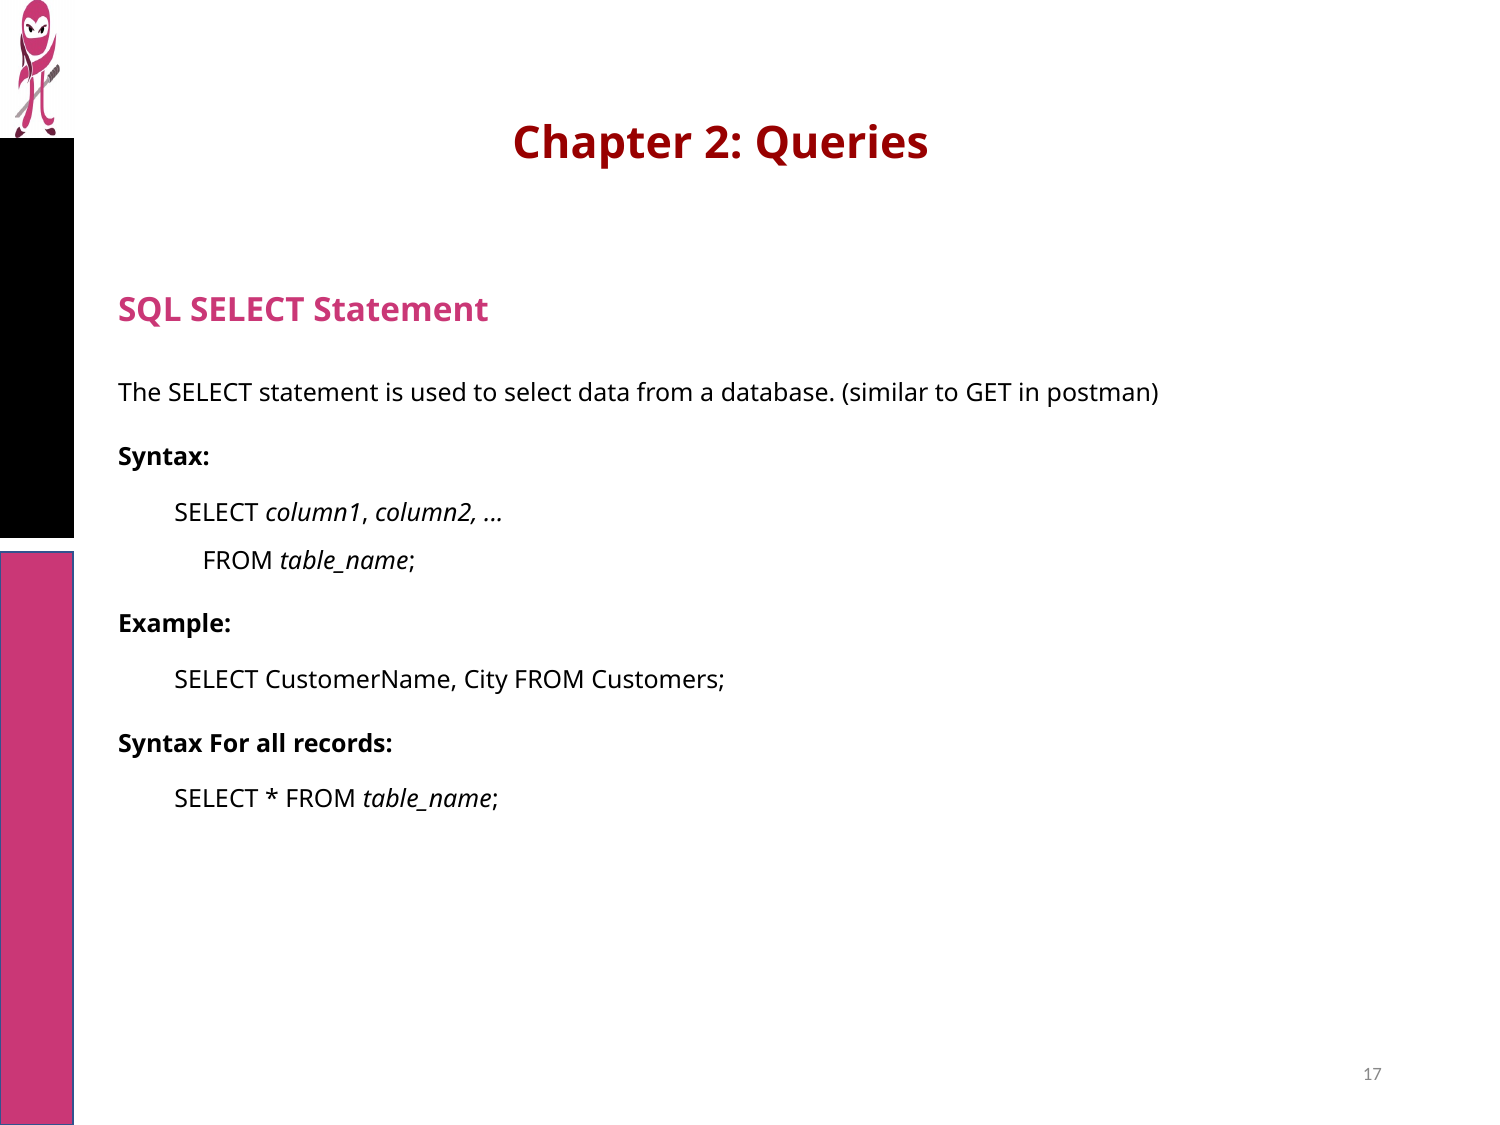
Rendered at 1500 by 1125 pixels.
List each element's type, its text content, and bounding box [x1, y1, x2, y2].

list SQL SELECT Statement The SELECT statement is used to select data from a database. (similar to GET in postman) Syntax: SELECT column1, column2, ... FROM table_name; Example: SELECT CustomerName, City FROM Customers; Syntax For all records: SELECT * FROM table_name; [103, 138, 1397, 1014]
picture [0, 0, 75, 139]
title Chapter 2: Queries [74, 102, 1368, 192]
slide_number ‹#› [1059, 1042, 1397, 1103]
